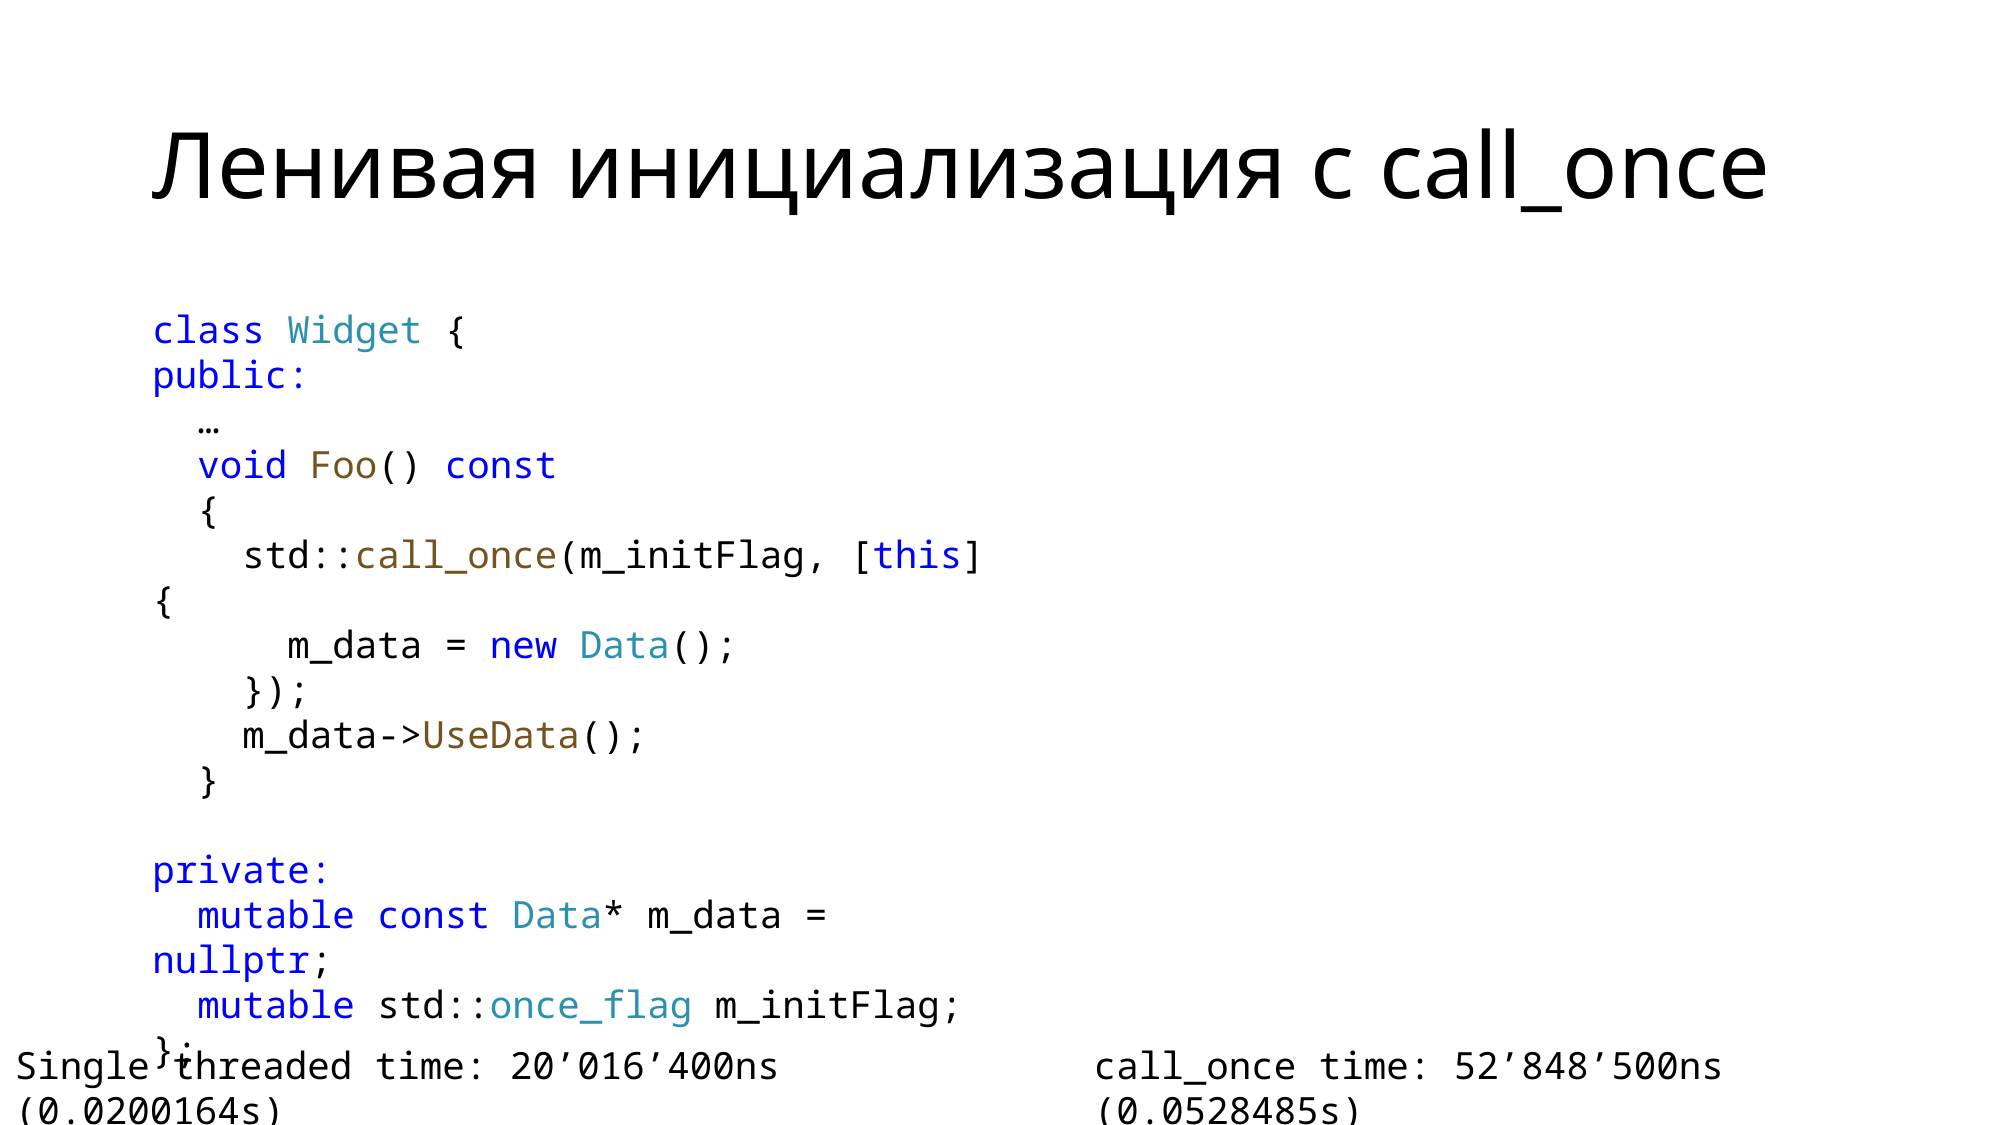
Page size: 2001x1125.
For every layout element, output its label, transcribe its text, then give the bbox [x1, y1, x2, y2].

title Ленивая инициализация с call_once [137, 59, 1863, 278]
text_box class Widget { public: … void Foo() const { std::call_once(m_initFlag, [this] { m_data = new Data(); }); m_data->UseData(); } private: mutable const Data* m_data = nullptr; mutable std::once_flag m_initFlag; }; [137, 299, 1000, 1034]
text_box Single threaded time: 20’016’400ns (0.0200164s) [0, 1034, 1000, 1125]
text_box call_once time: 52’848’500ns (0.0528485s) [1079, 1034, 2000, 1125]
